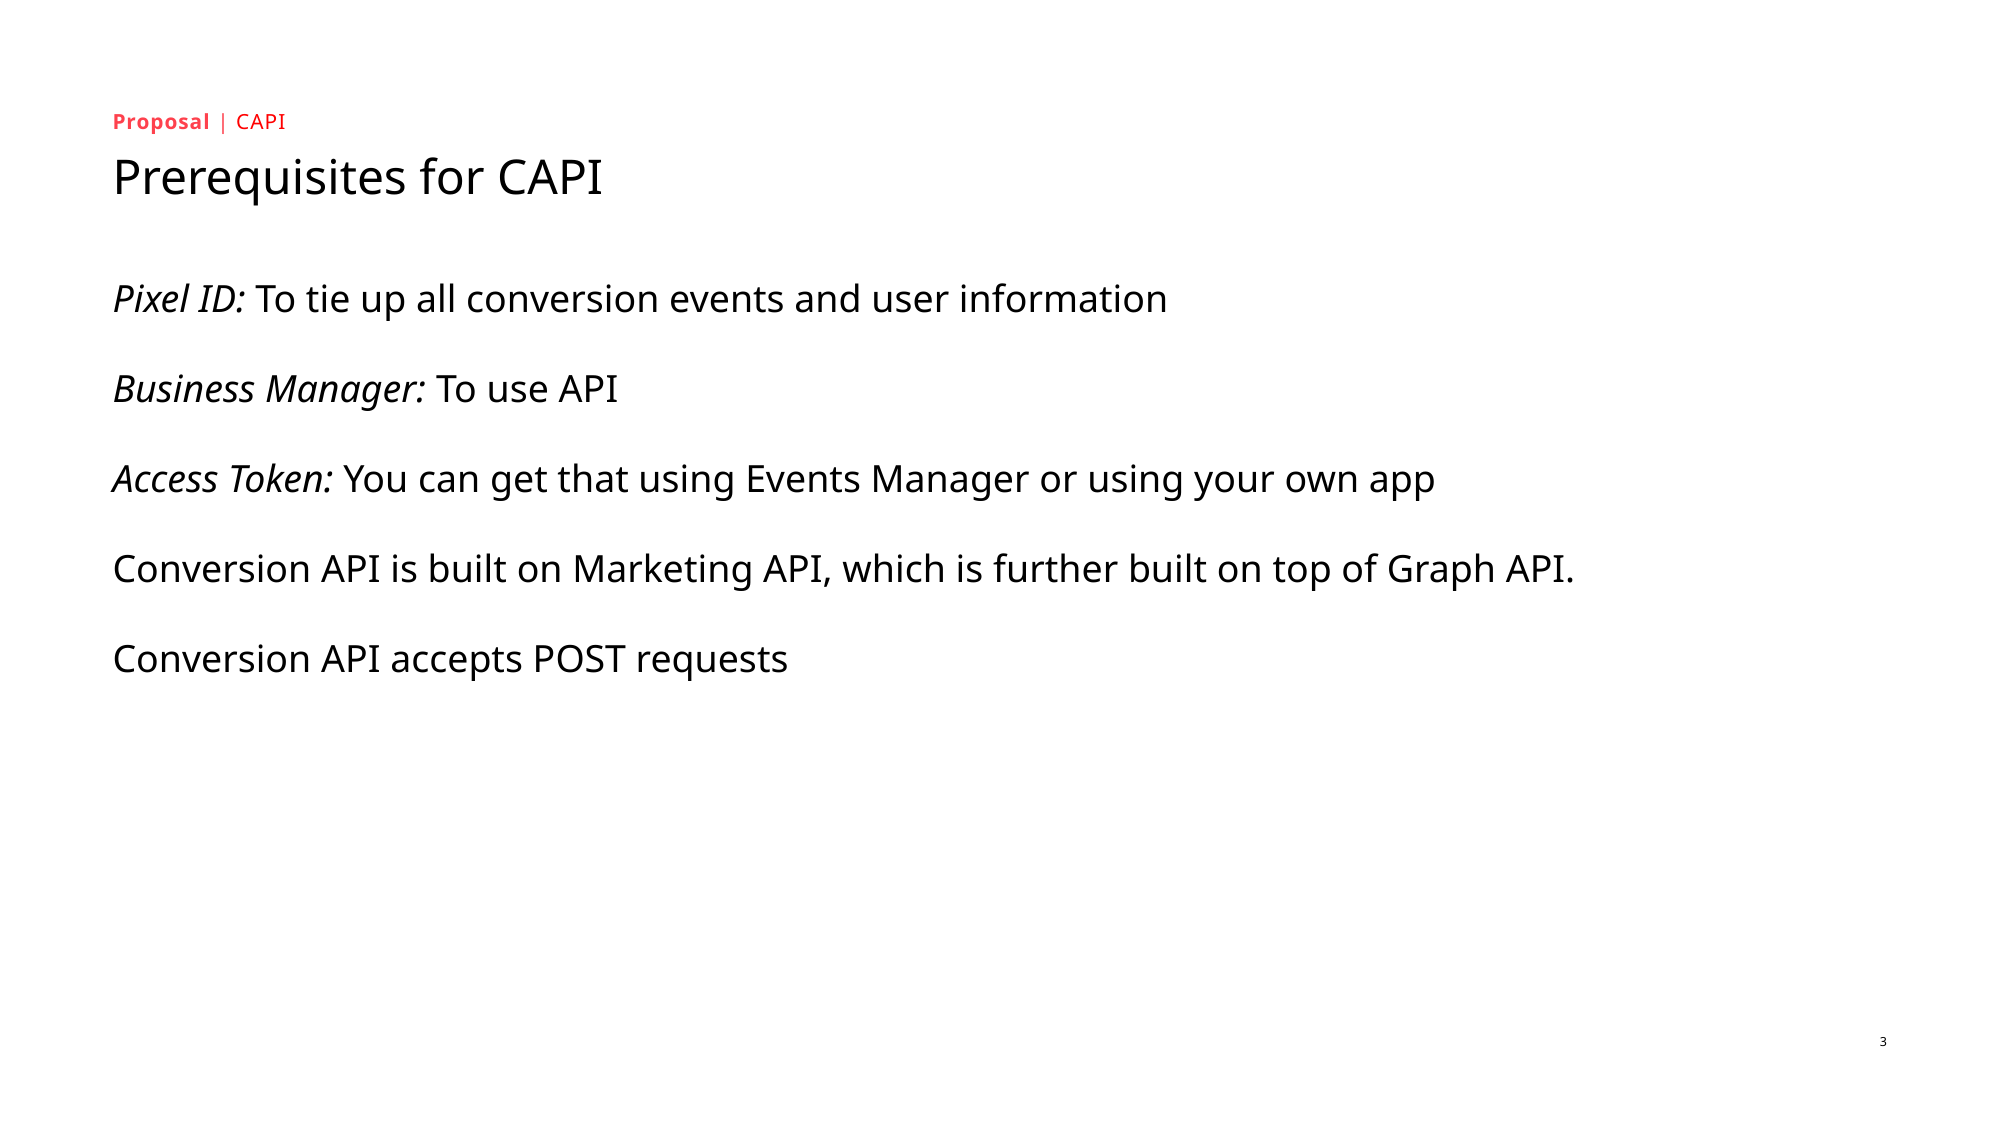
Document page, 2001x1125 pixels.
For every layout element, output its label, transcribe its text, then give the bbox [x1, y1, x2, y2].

slide_number 3 [1841, 1035, 1887, 1051]
title Prerequisites for CAPI [112, 140, 1887, 264]
list Pixel ID: To tie up all conversion events and user information Business Manager: To use API Access Token: You can get that using Events Manager or using your own app Conversion API is built on Marketing API, which is further built on top of Graph API. Conversion API accepts POST requests [112, 275, 1887, 1013]
text_box Proposal | CAPI [112, 87, 1373, 130]
